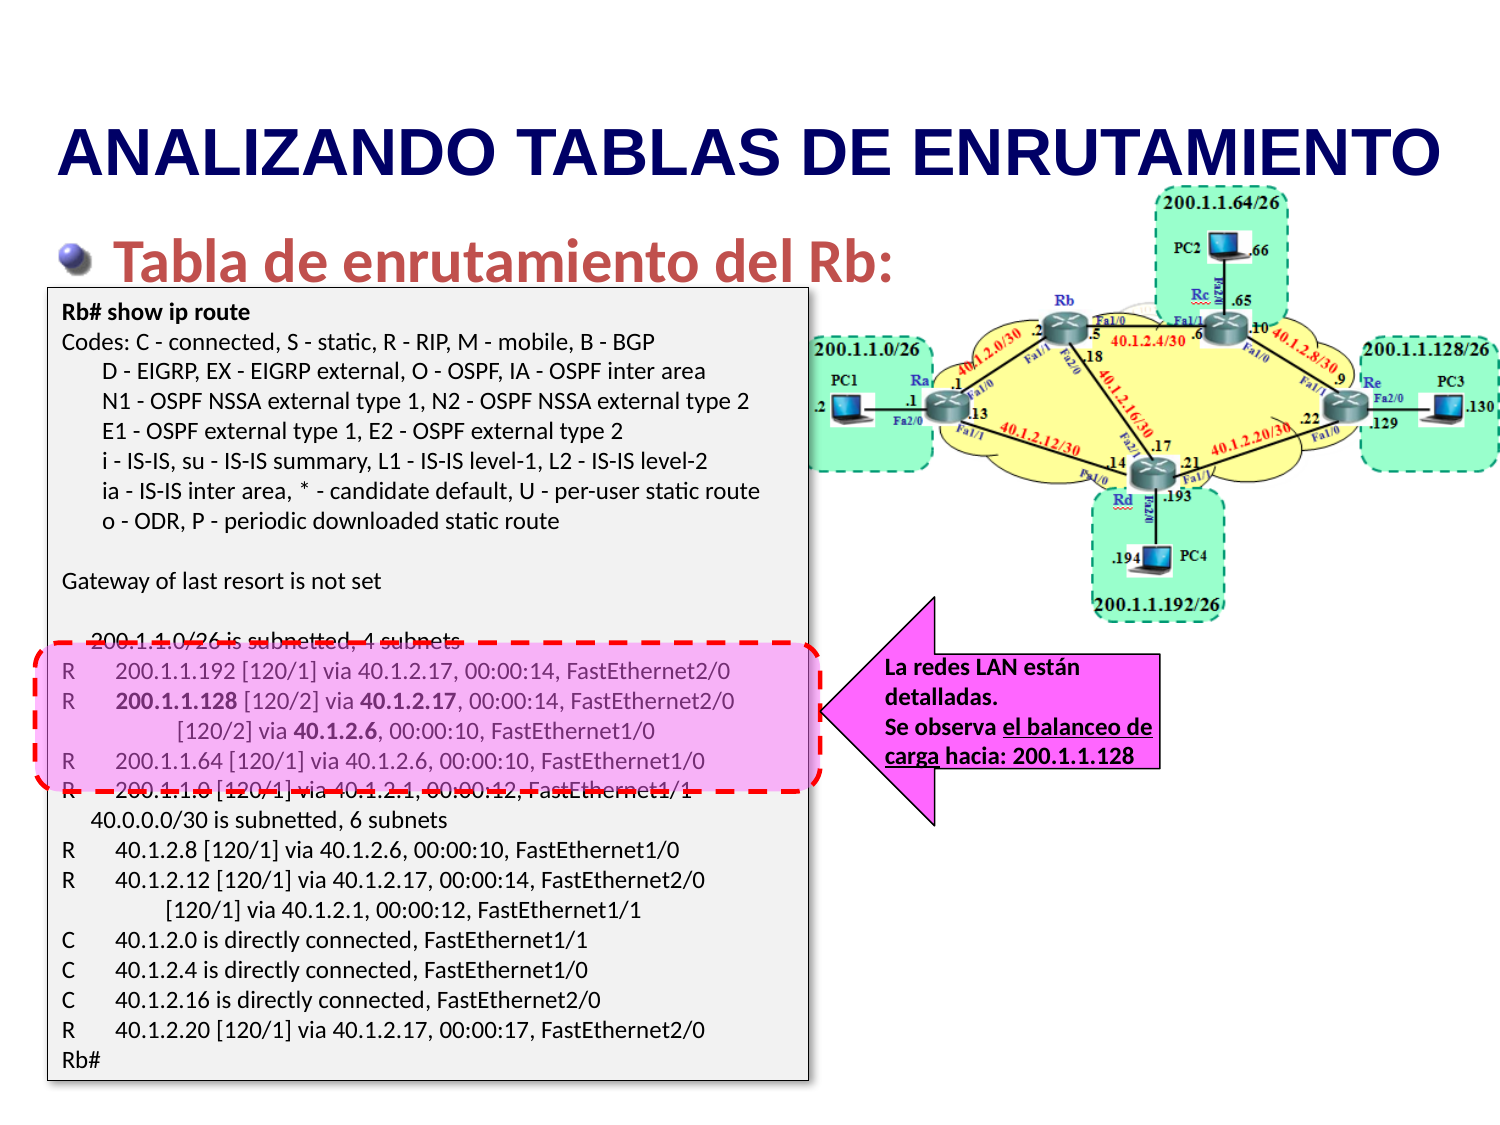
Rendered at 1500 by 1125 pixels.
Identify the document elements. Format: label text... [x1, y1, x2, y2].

text_box ANALIZANDO TABLAS DE ENRUTAMIENTO [41, 101, 1459, 193]
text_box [46, 184, 1500, 1091]
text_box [34, 596, 1172, 827]
